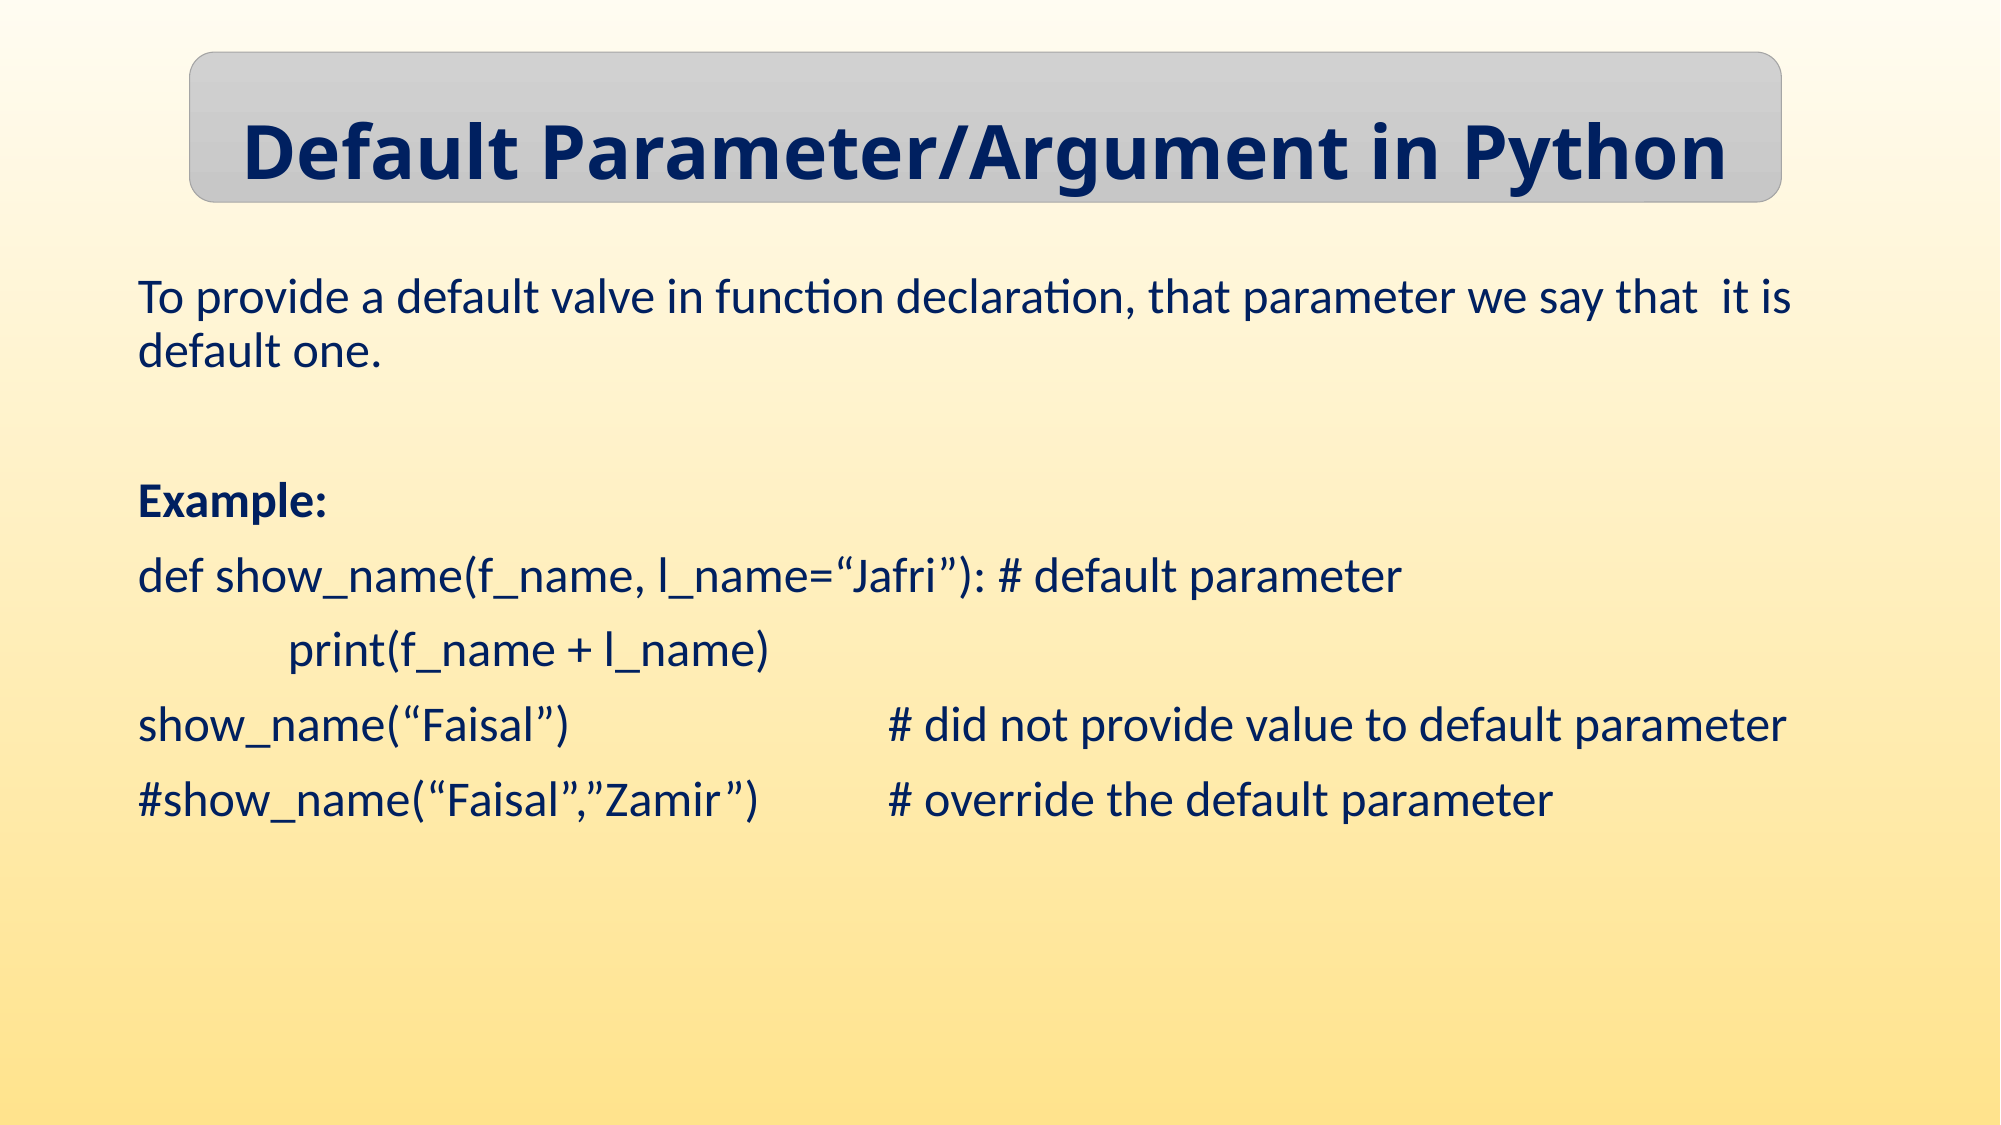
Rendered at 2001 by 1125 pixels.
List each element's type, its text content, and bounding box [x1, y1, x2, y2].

list To provide a default valve in function declaration, that parameter we say that it is default one. Example: def show_name(f_name, l_name=“Jafri”): # default parameter print(f_name + l_name) show_name(“Faisal”) # did not provide value to default parameter #show_name(“Faisal”,”Zamir”) # override the default parameter [122, 263, 1848, 1090]
text_box Default Parameter/Argument in Python [189, 51, 1782, 203]
